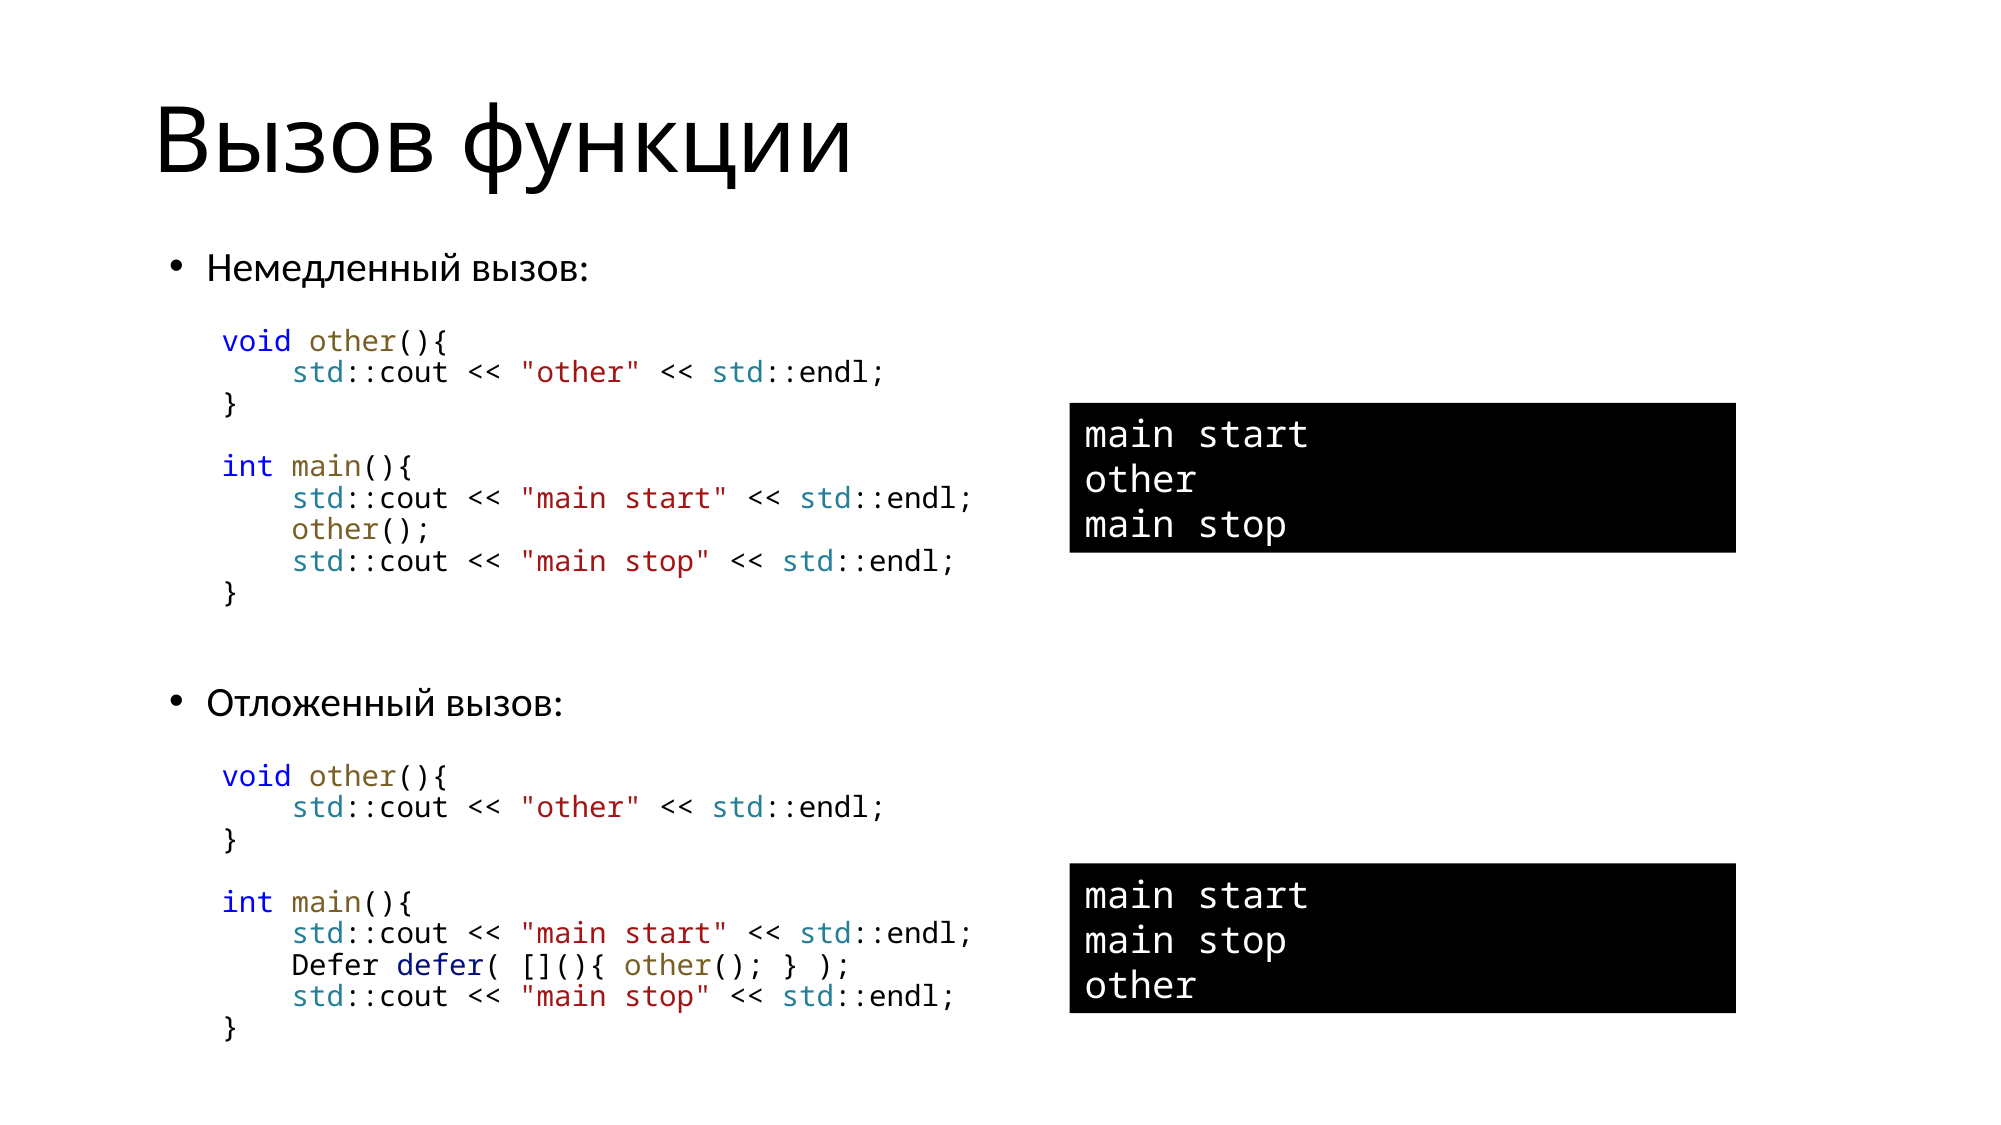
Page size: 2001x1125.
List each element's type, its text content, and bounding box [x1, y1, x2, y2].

title Вызов функции [137, 33, 1863, 252]
list Немедленный вызов: void other(){ std::cout << "other" << std::endl; } int main(){ std::cout << "main start" << std::endl; other(); std::cout << "main stop" << std::endl; } Отложенный вызов: void other(){ std::cout << "other" << std::endl; } int main(){ std::cout << "main start" << std::endl; Defer defer( [](){ other(); } ); std::cout << "main stop" << std::endl; } [154, 237, 1880, 1015]
text_box main start other main stop [1069, 402, 1736, 553]
text_box main start main stop other [1069, 863, 1736, 1014]
